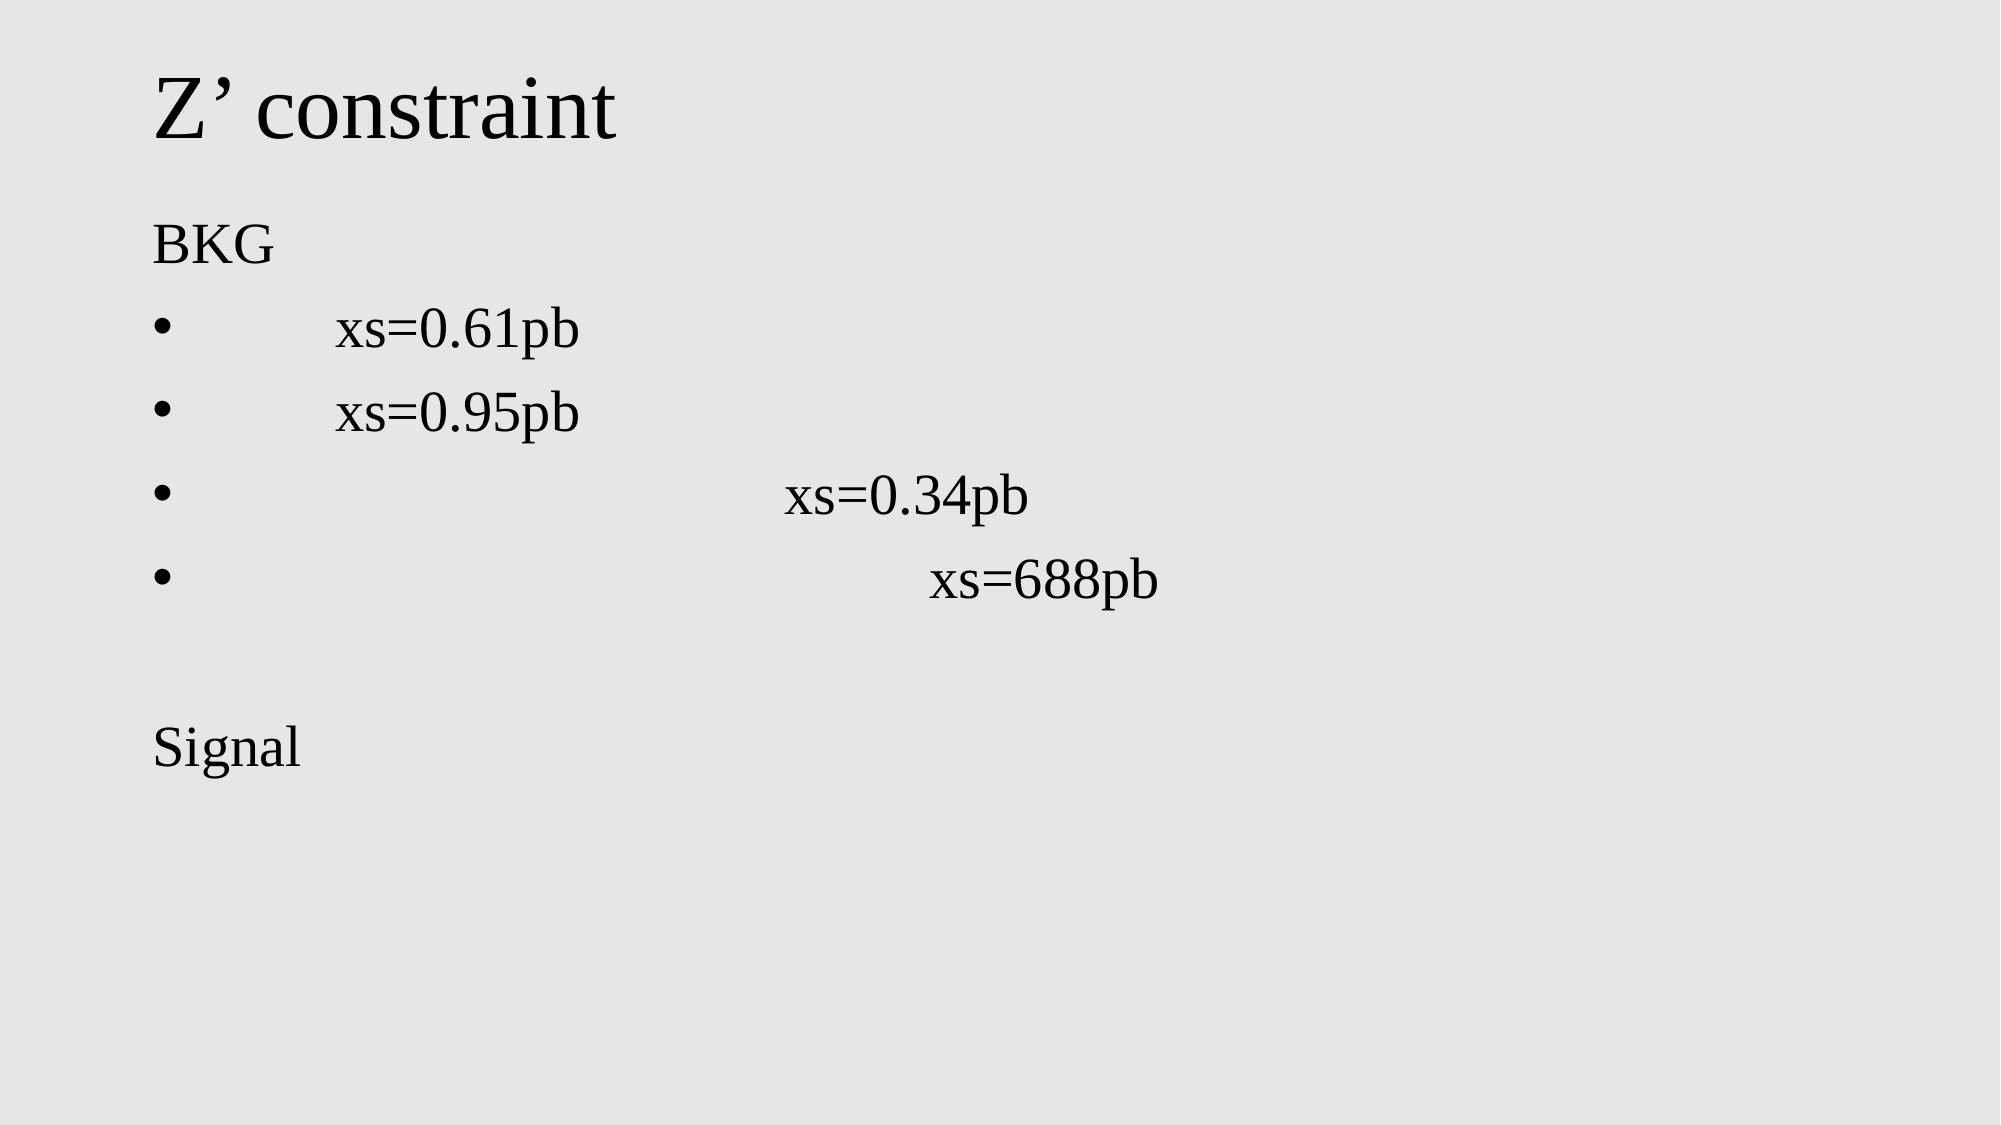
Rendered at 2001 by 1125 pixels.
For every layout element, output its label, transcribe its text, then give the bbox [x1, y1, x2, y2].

title Z’ constraint [137, 0, 1863, 218]
